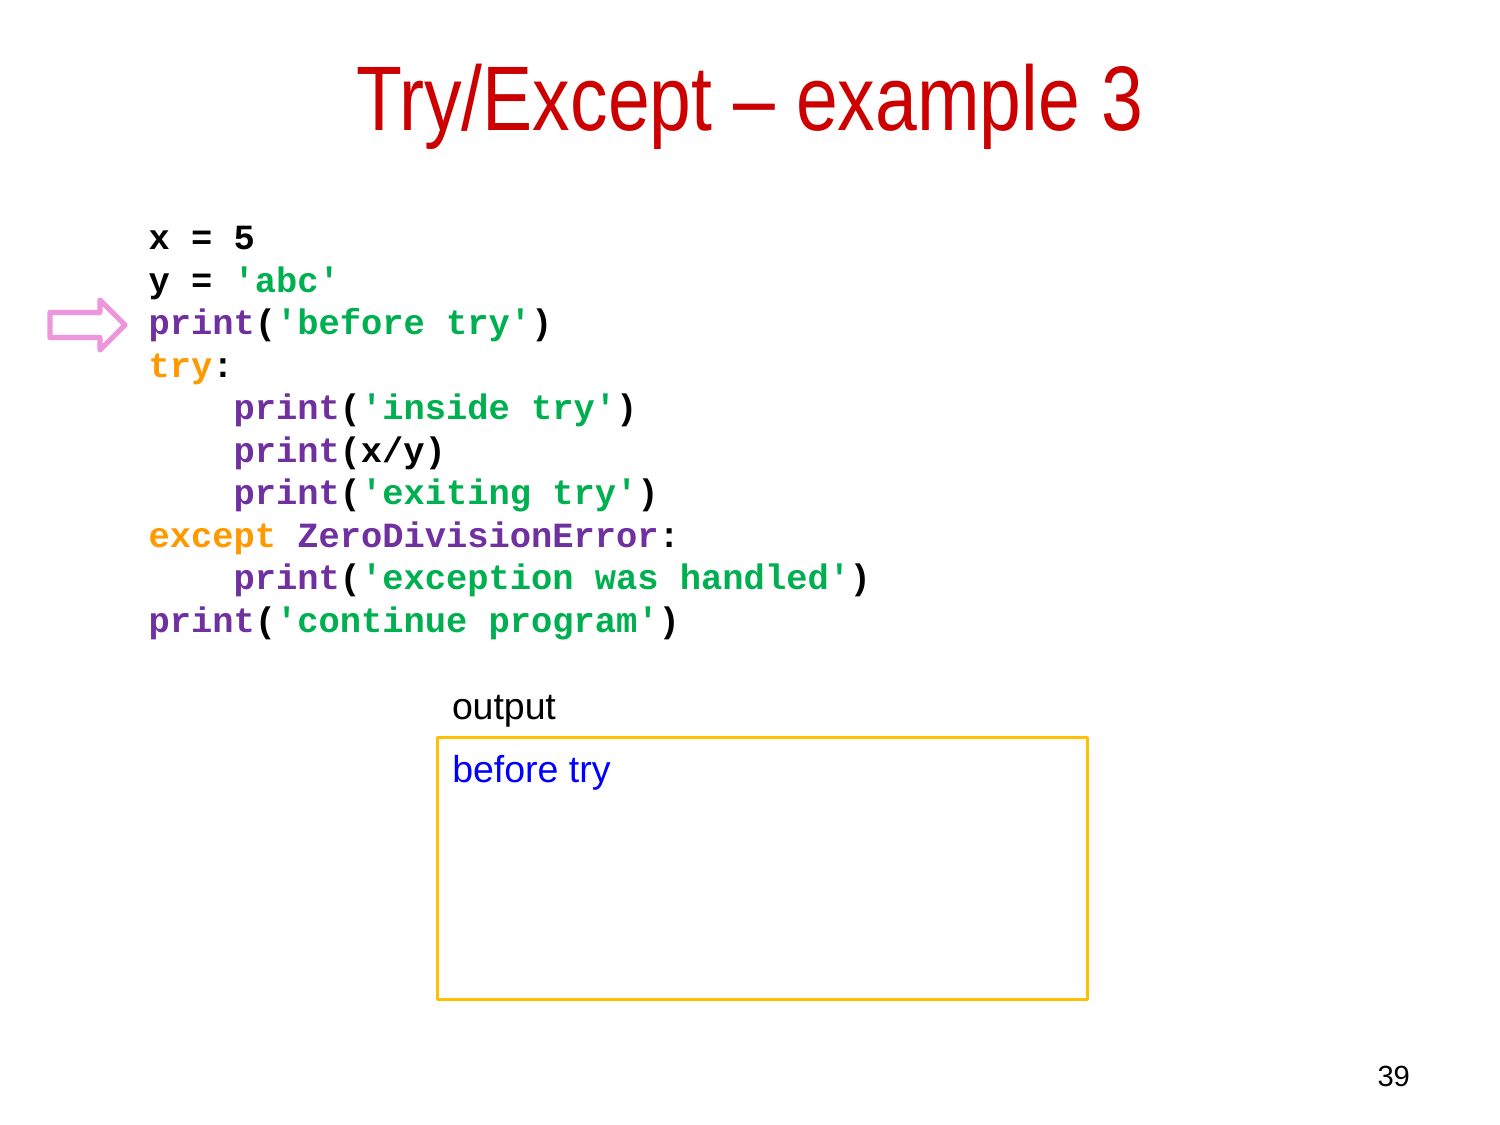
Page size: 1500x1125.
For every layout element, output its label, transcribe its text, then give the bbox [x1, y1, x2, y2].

text_box [49, 299, 125, 351]
text_box before try [437, 737, 1088, 1000]
text_box x = 5 y = 'abc' print('before try') try: print('inside try') print(x/y) print('exiting try') except ZeroDivisionError: print('exception was handled') print('continue program') [133, 206, 886, 647]
slide_number 39 [1074, 1049, 1426, 1088]
title Try/Except – example 3 [74, 0, 1426, 188]
text_box output [437, 674, 650, 735]
